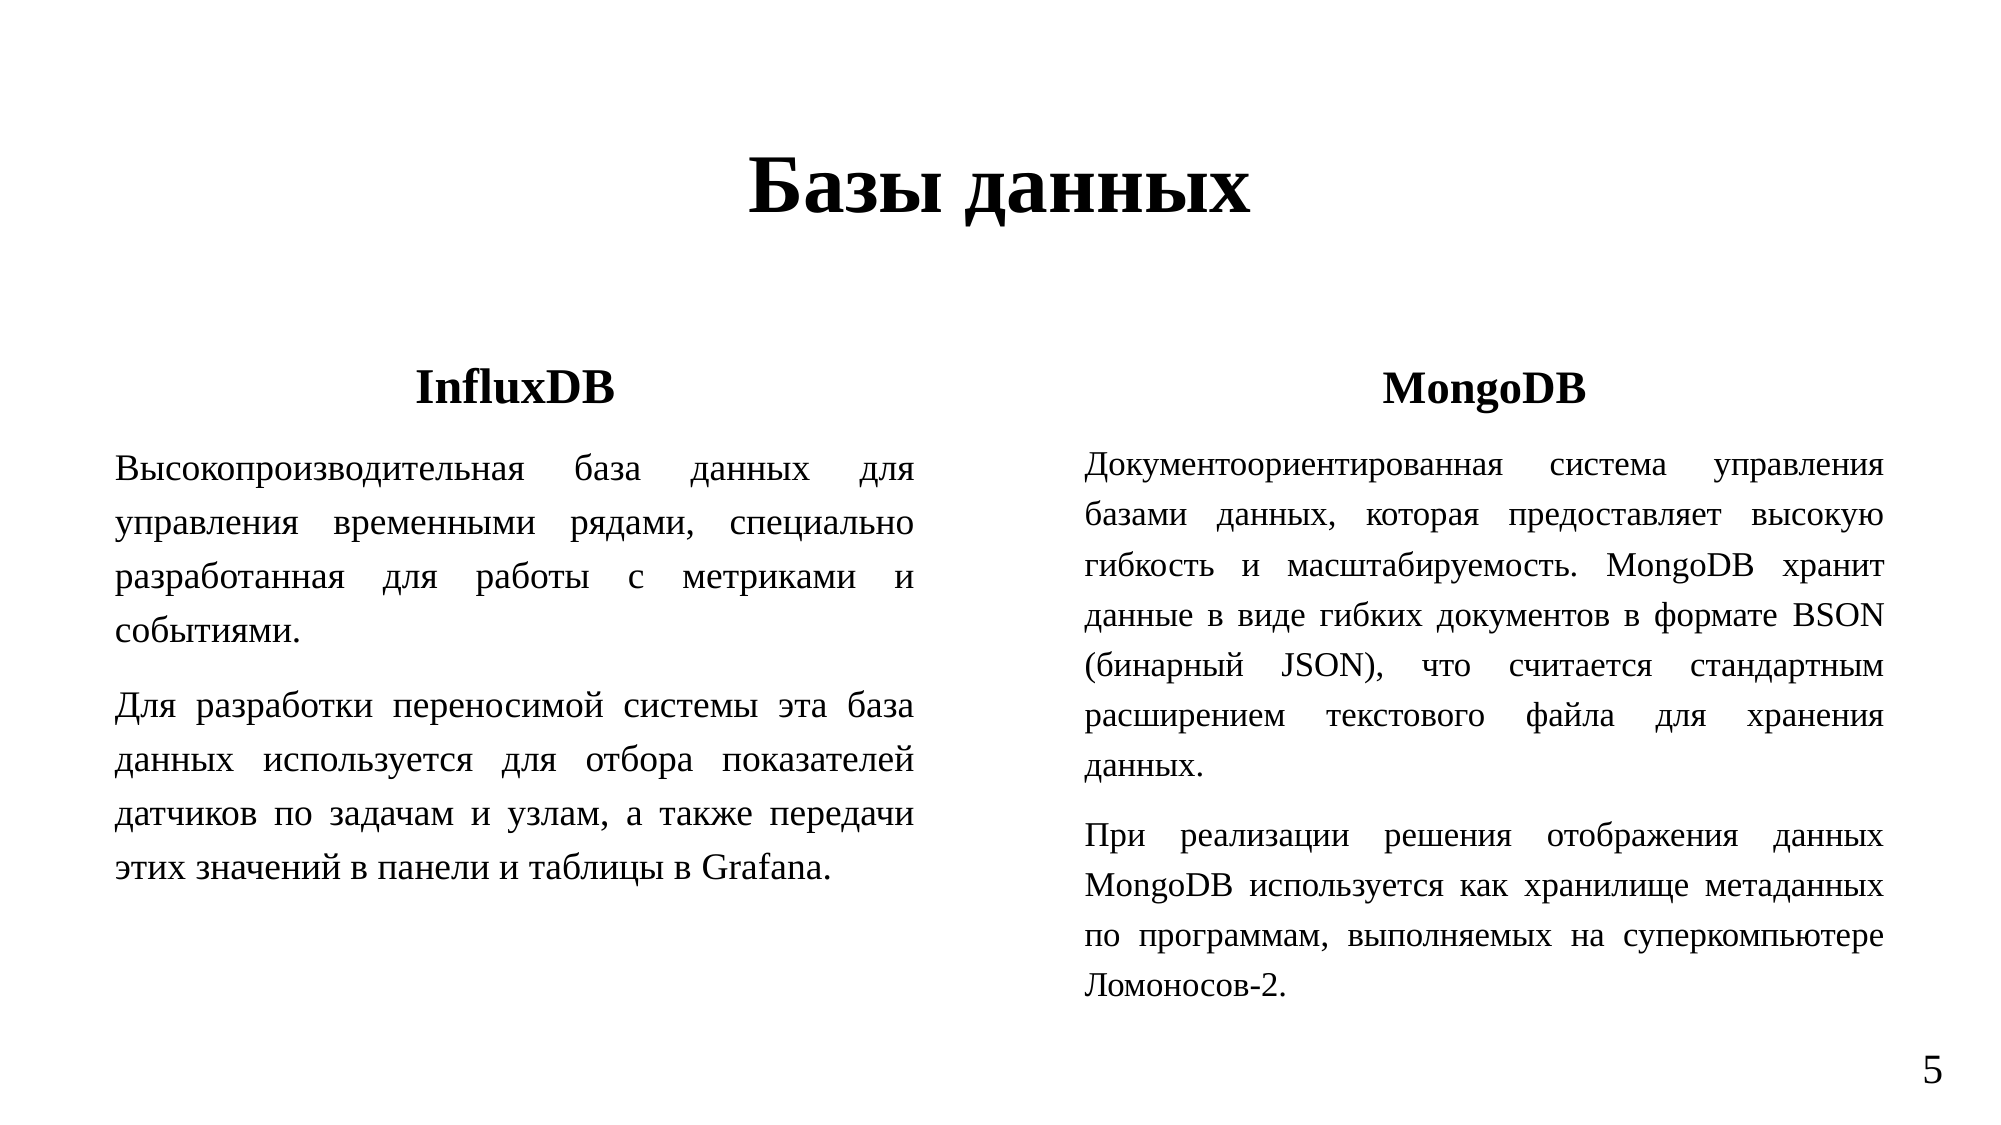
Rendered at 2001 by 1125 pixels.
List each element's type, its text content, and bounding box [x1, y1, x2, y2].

list InfluxDB Высокопроизводительная база данных для управления временными рядами, специально разработанная для работы с метриками и событиями. Для разработки переносимой системы эта база данных используется для отбора показателей датчиков по задачам и узлам, а также передачи этих значений в панели и таблицы в Grafana. [99, 333, 931, 1013]
slide_number 5 [1841, 1036, 1959, 1097]
title Базы данных [268, 66, 1732, 292]
text_box MongoDB Документоориентированная система управления базами данных, которая предоставляет высокую гибкость и масштабируемость. MongoDB хранит данные в виде гибких документов в формате BSON (бинарный JSON), что считается стандартным расширением текстового файла для хранения данных. При реализации решения отображения данных MongoDB используется как хранилище метаданных по программам, выполняемых на суперкомпьютере Ломоносов-2. [1069, 338, 1900, 1018]
